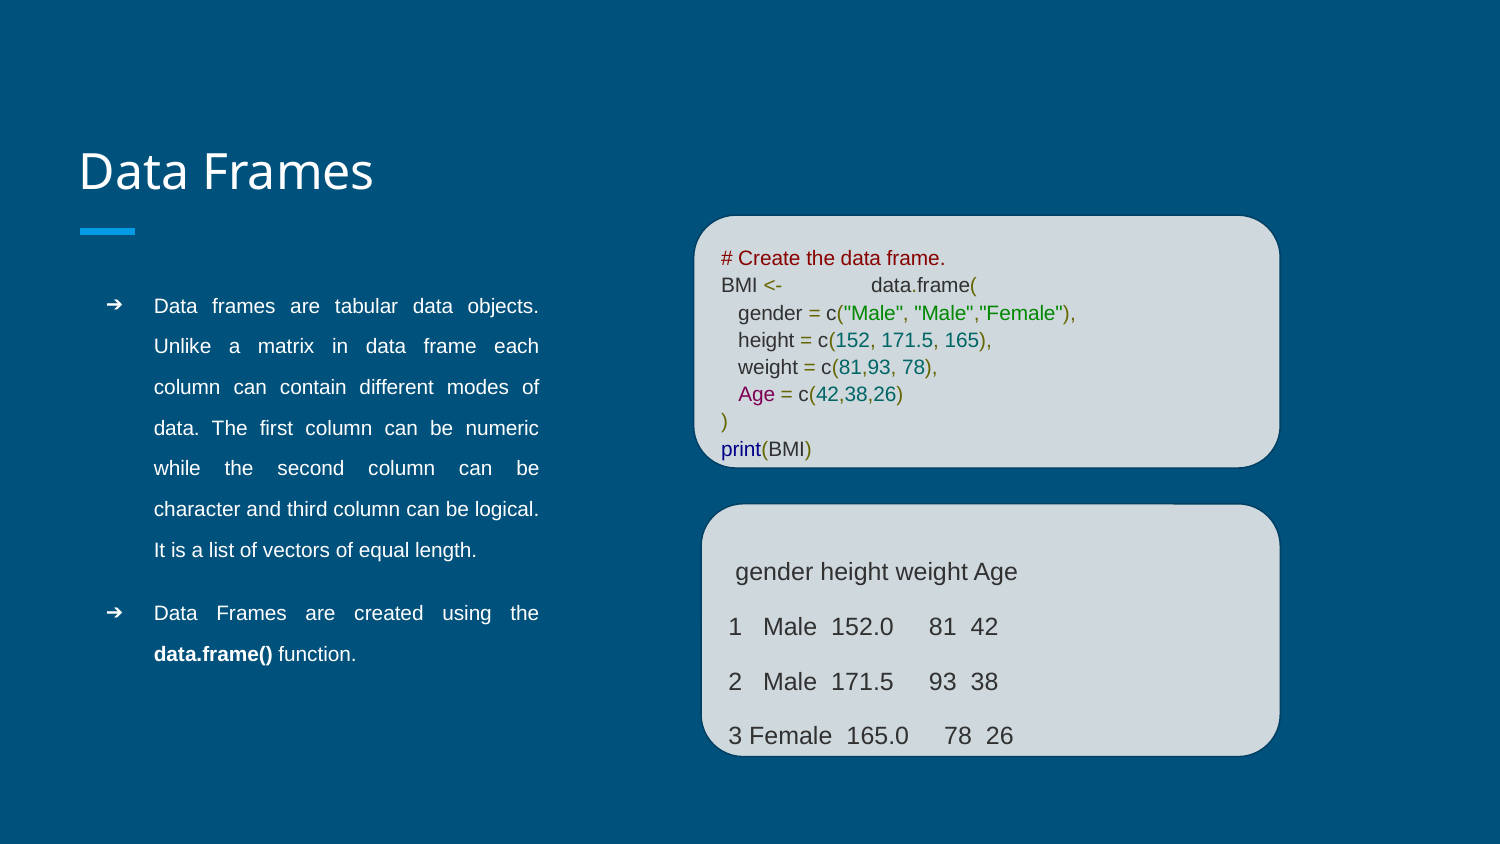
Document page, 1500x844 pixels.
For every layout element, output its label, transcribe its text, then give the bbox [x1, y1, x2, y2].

title Data Frames [63, 91, 525, 216]
list Data frames are tabular data objects. Unlike a matrix in data frame each column can contain different modes of data. The first column can be numeric while the second column can be character and third column can be logical. It is a list of vectors of equal length. Data Frames are created using the data.frame() function. [63, 261, 559, 756]
text_box gender height weight Age 1 Male 152.0 81 42 2 Male 171.5 93 38 3 Female 165.0 78 26 [700, 503, 1281, 757]
text_box # Create the data frame. BMI <- data.frame( gender = c("Male", "Male","Female"), height = c(152, 171.5, 165), weight = c(81,93, 78), Age = c(42,38,26) ) print(BMI) [693, 215, 1281, 469]
